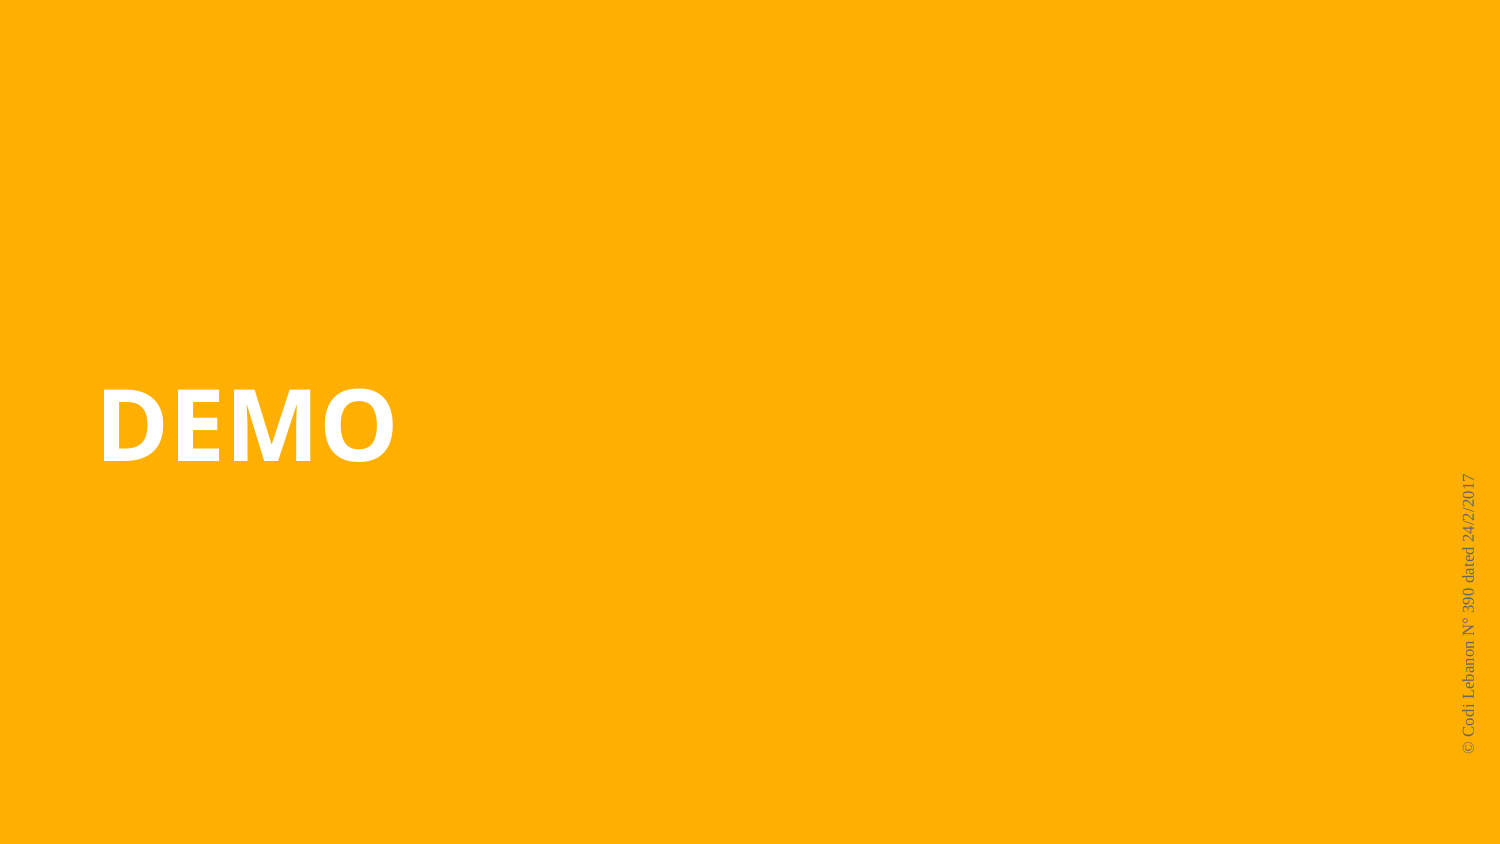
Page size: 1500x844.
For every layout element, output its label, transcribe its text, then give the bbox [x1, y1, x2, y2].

title DEMO [80, 86, 1058, 758]
